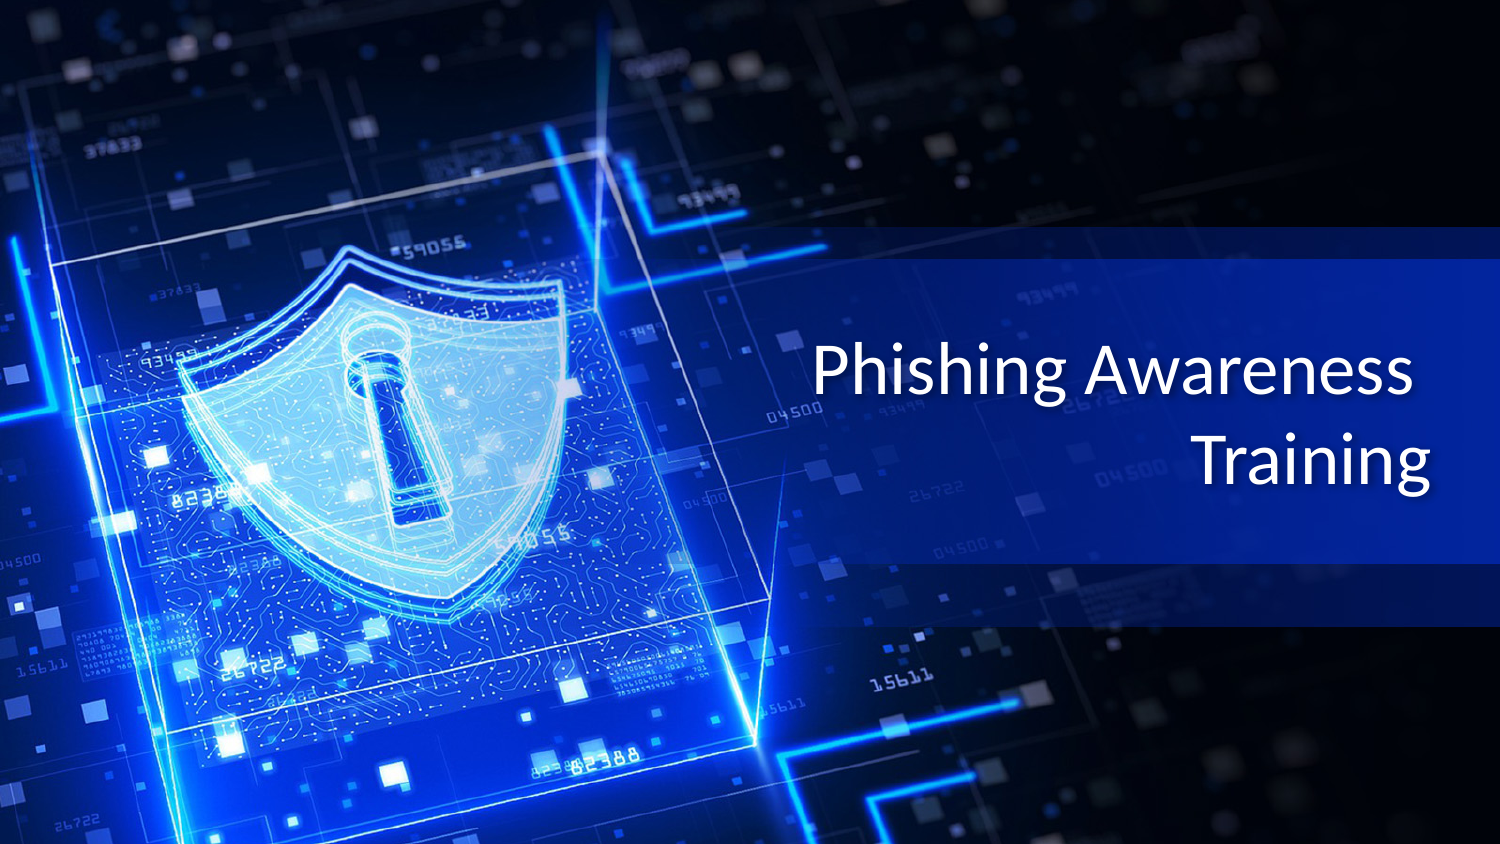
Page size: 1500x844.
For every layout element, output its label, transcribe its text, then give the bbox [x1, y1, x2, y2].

picture [0, 0, 1500, 844]
title Phishing Awareness Training [98, 271, 1447, 547]
